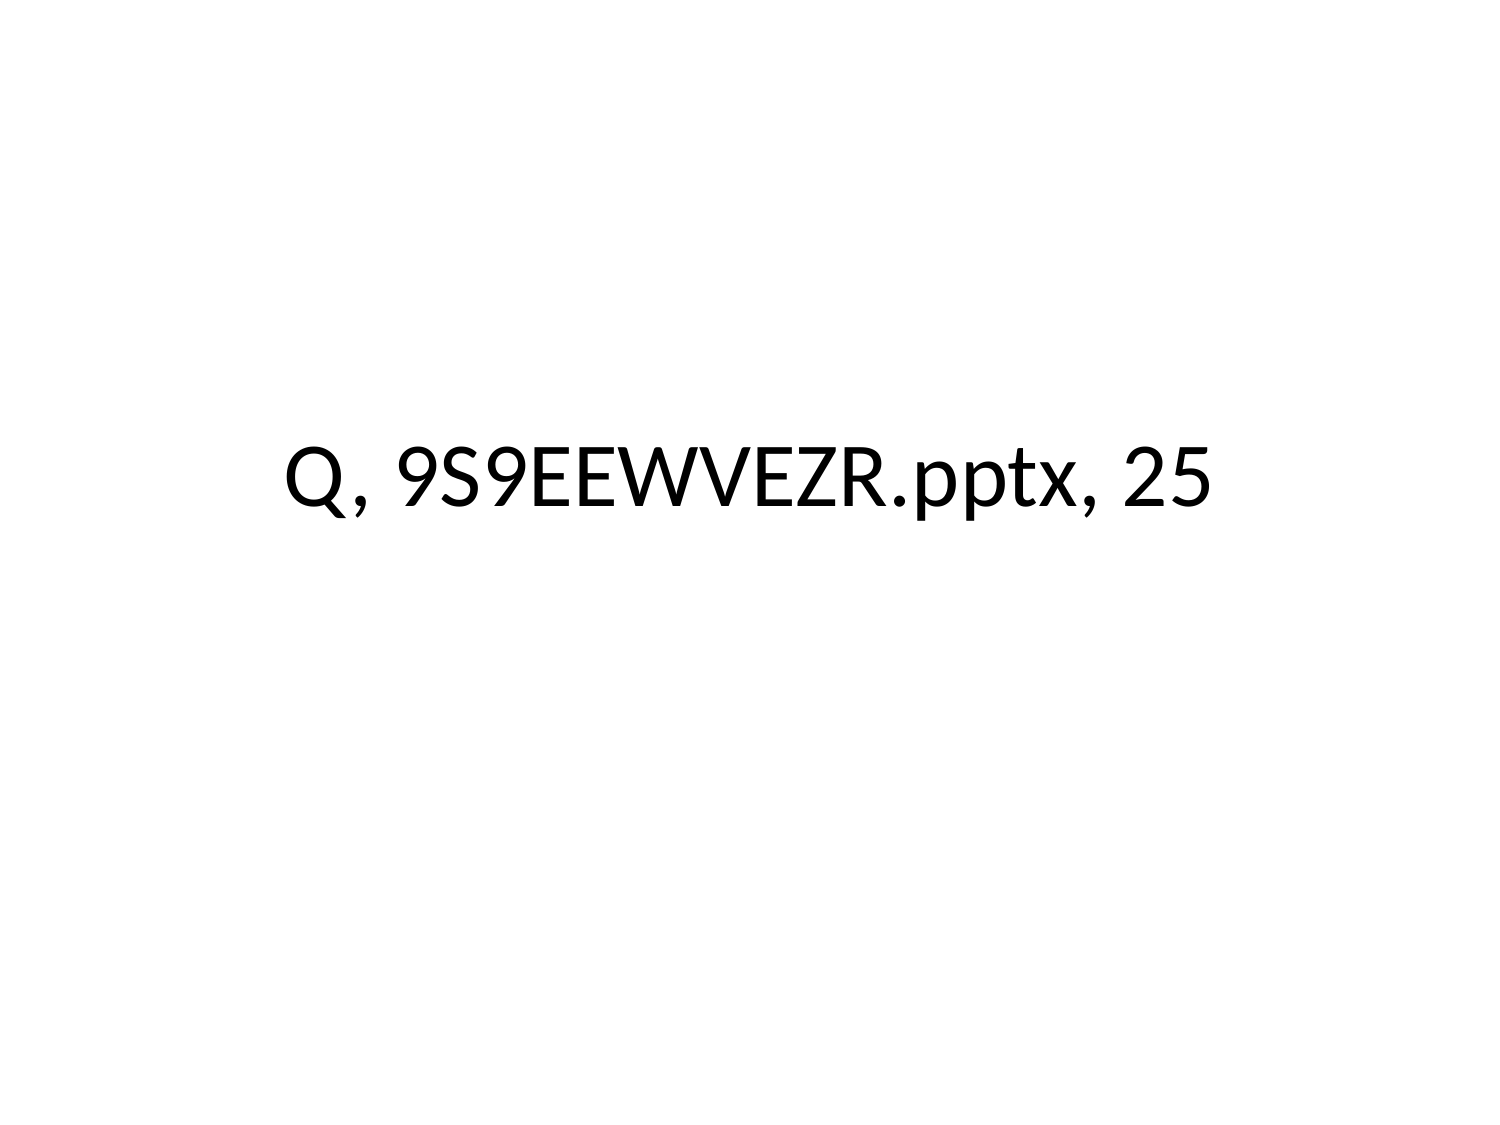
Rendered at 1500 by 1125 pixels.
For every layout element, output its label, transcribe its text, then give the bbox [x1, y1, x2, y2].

title Q, 9S9EEWVEZR.pptx, 25 [112, 349, 1388, 591]
